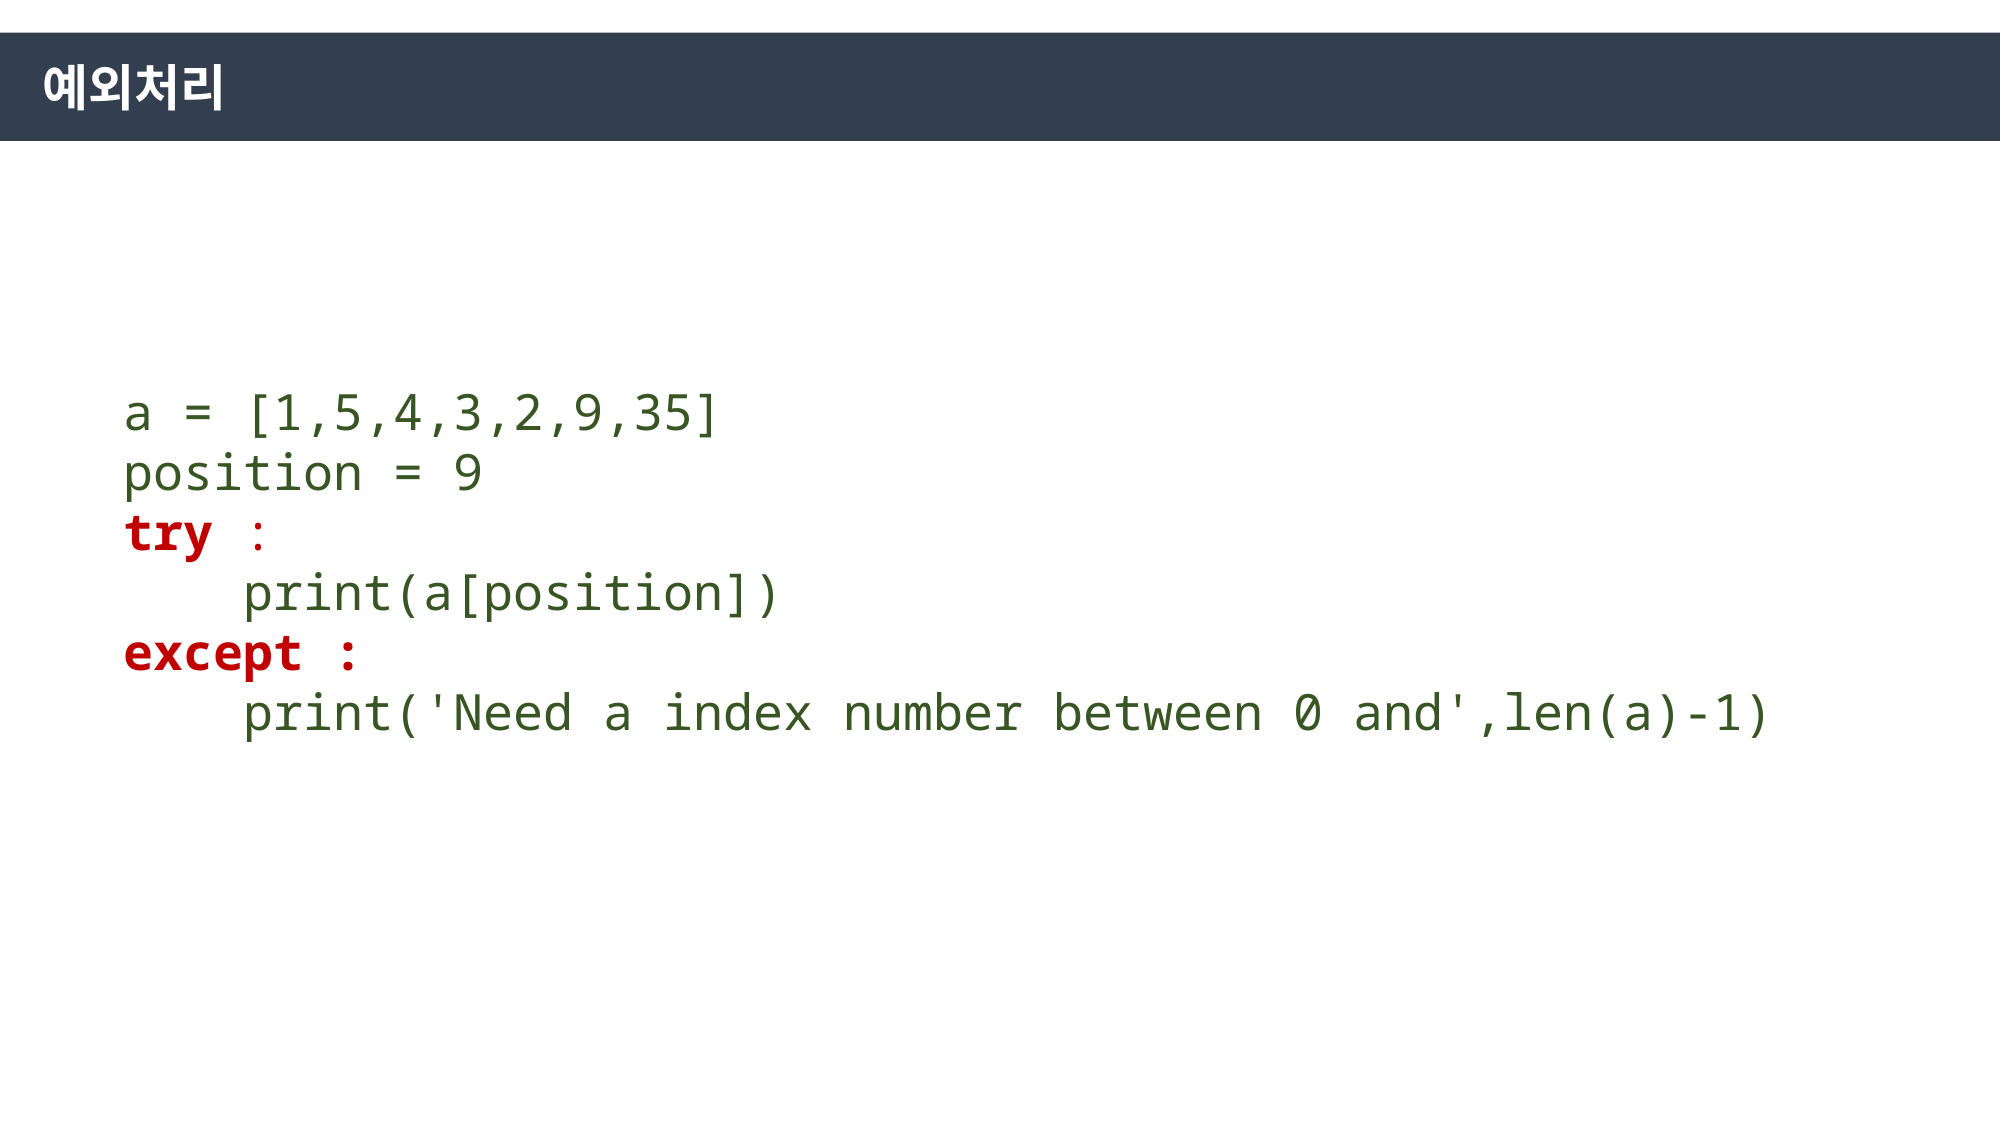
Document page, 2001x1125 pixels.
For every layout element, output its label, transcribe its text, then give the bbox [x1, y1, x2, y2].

text_box 예외처리 [28, 48, 1517, 124]
text_box [0, 32, 2000, 142]
text_box a = [1,5,4,3,2,9,35] position = 9 try : print(a[position]) except : print('Need a index number between 0 and',len(a)-1) [108, 373, 1918, 748]
